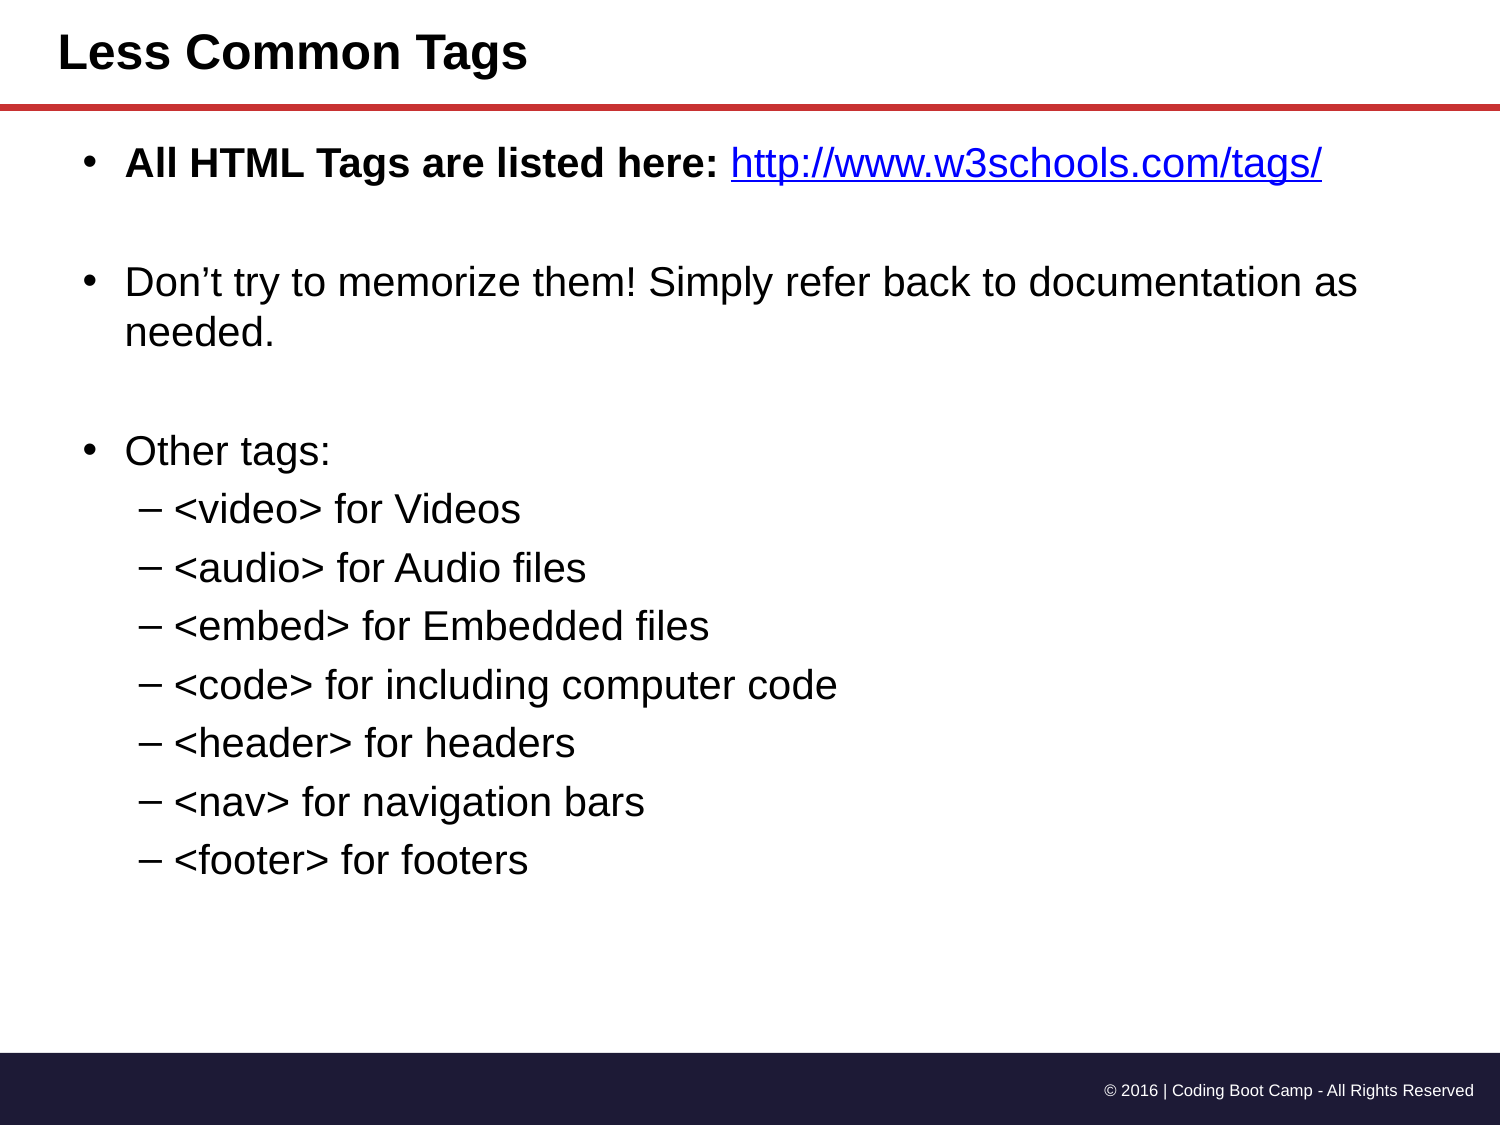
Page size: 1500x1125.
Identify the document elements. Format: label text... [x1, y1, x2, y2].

text_box All HTML Tags are listed here: http://www.w3schools.com/tags/ Don’t try to memorize them! Simply refer back to documentation as needed. Other tags: <video> for Videos <audio> for Audio files <embed> for Embedded files <code> for including computer code <header> for headers <nav> for navigation bars <footer> for footers [74, 128, 1500, 998]
title Less Common Tags [49, 0, 1176, 108]
